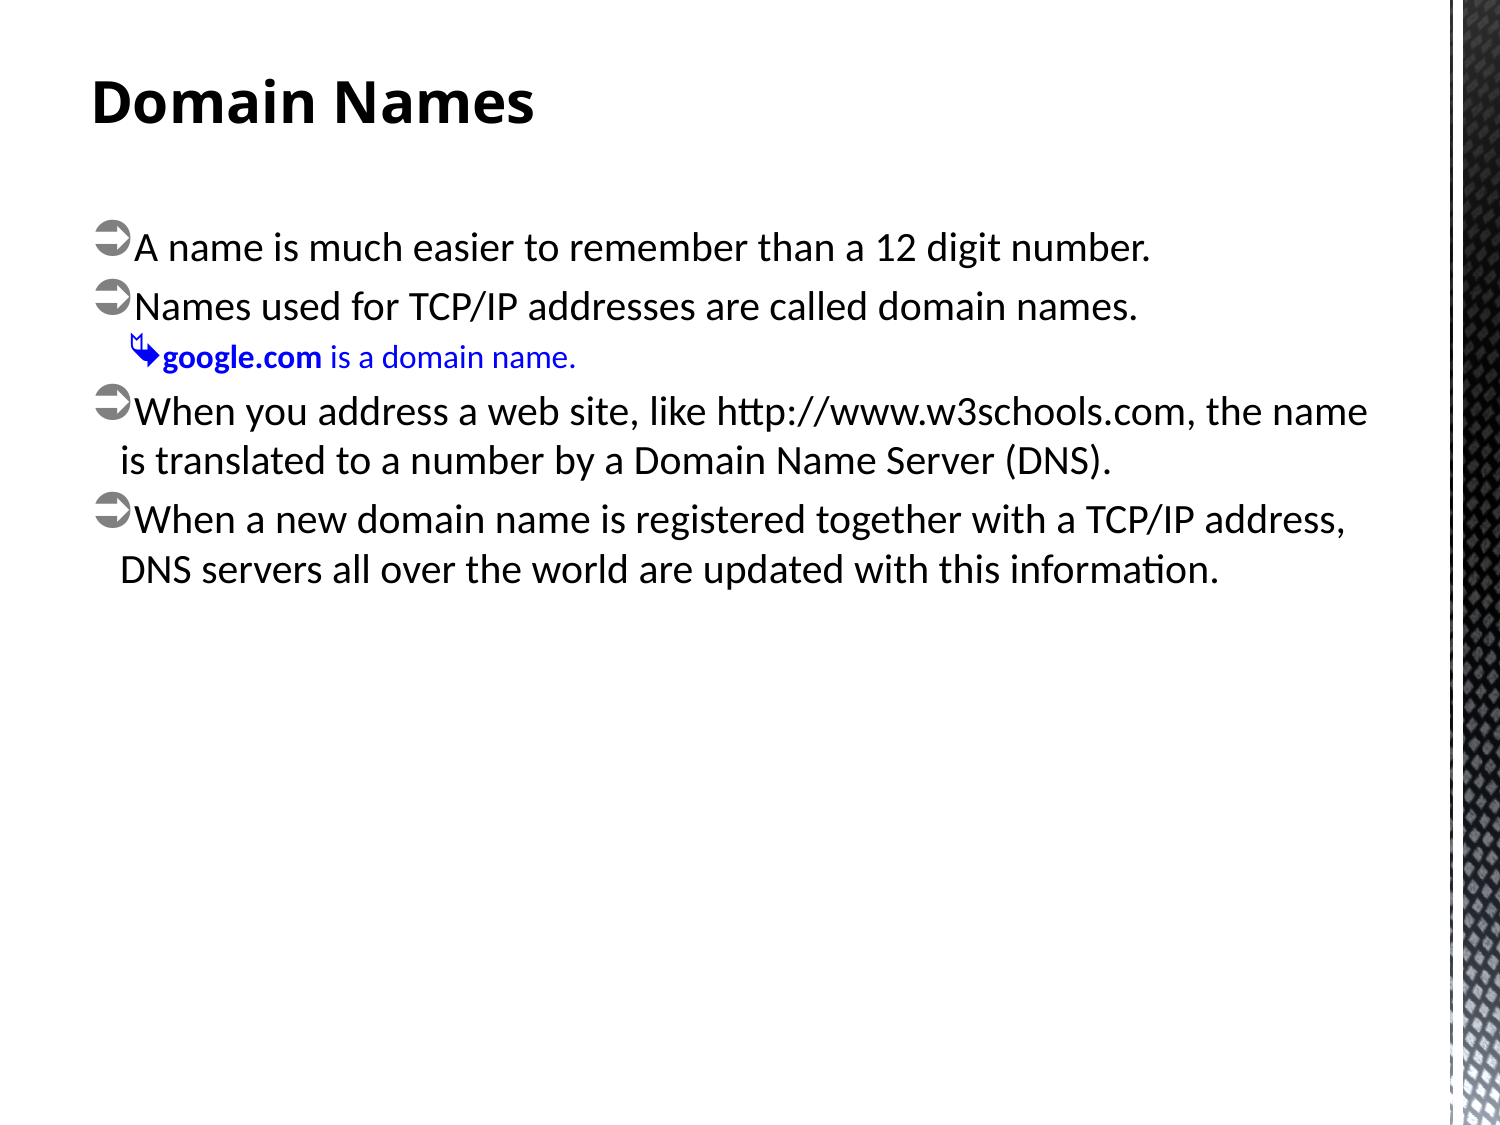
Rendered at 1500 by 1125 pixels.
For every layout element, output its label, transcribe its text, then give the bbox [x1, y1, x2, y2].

picture [1447, 0, 1500, 1125]
list A name is much easier to remember than a 12 digit number. Names used for TCP/IP addresses are called domain names. google.com is a domain name. When you address a web site, like http://www.w3schools.com, the name is translated to a number by a Domain Name Server (DNS). When a new domain name is registered together with a TCP/IP address, DNS servers all over the world are updated with this information. [75, 212, 1413, 975]
title Domain Names [75, 37, 1413, 163]
